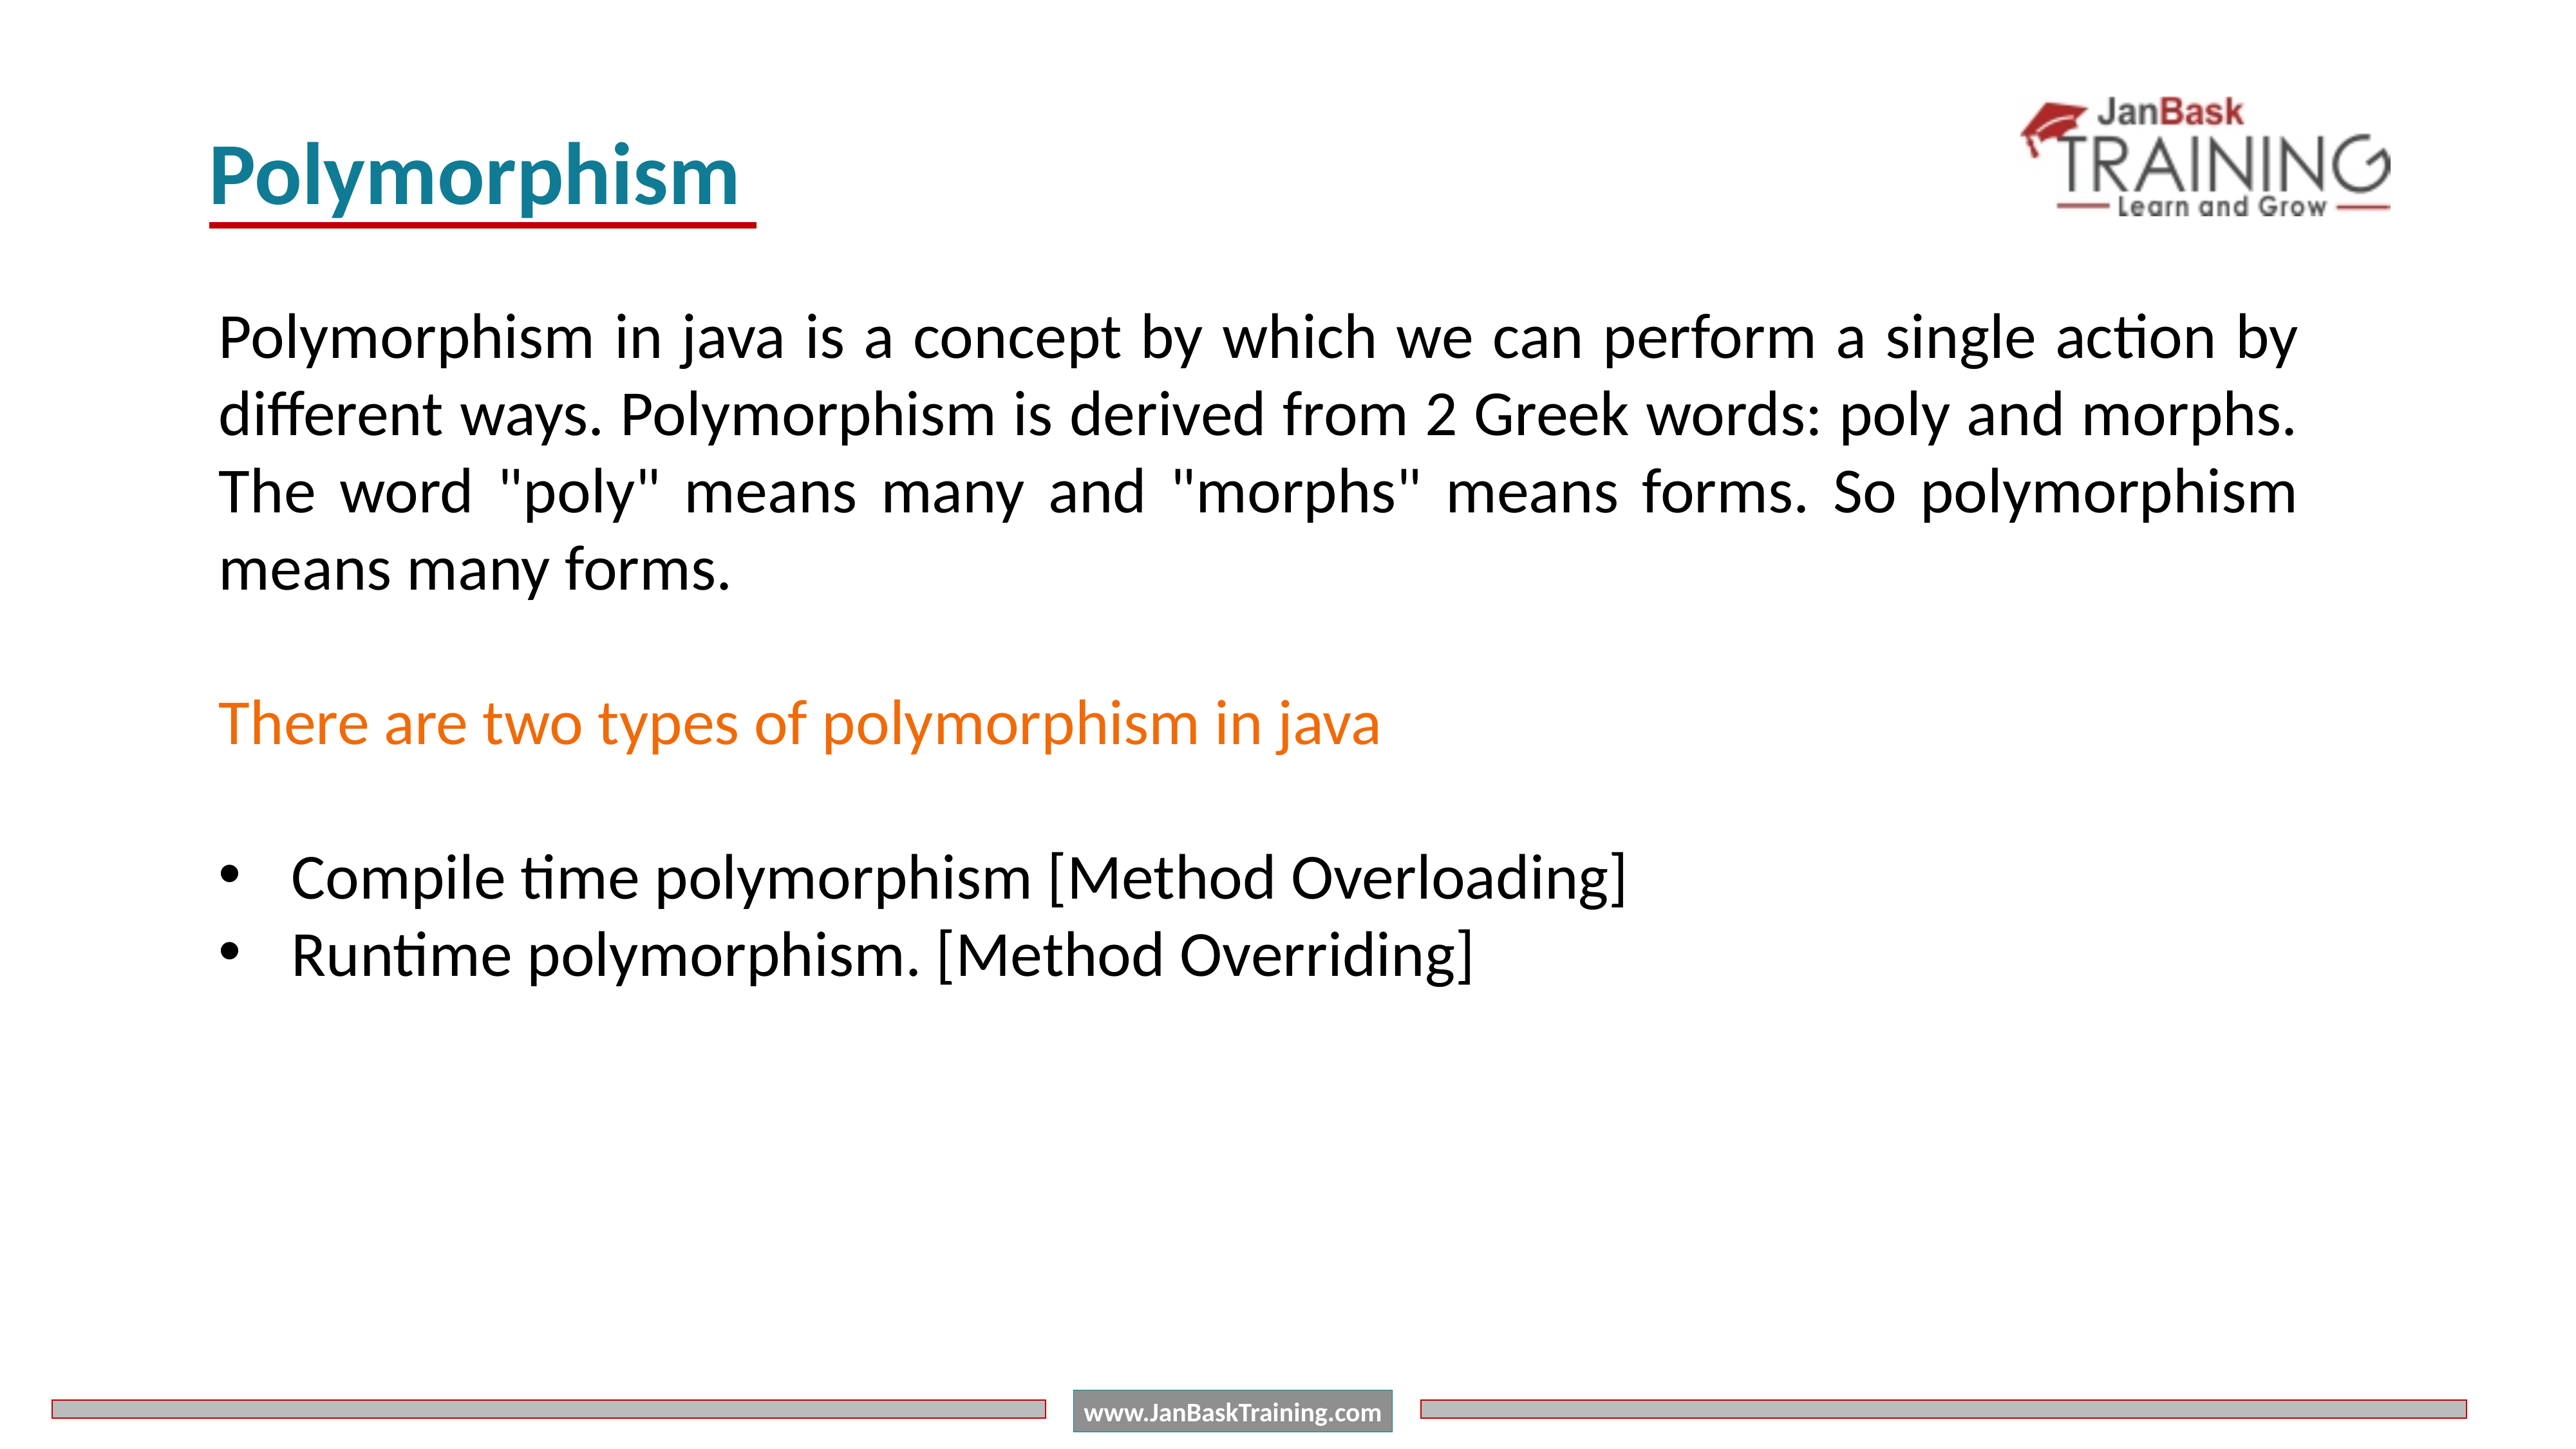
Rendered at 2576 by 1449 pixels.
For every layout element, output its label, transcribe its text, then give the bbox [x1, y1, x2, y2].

picture [2020, 97, 2391, 216]
text_box [199, 206, 1932, 372]
text_box Polymorphism in java is a concept by which we can perform a single action by different ways. Polymorphism is derived from 2 Greek words: poly and morphs. The word "poly" means many and "morphs" means forms. So polymorphism means many forms. There are two types of polymorphism in java Compile time polymorphism [Method Overloading] Runtime polymorphism. [Method Overriding] [209, 289, 2310, 994]
text_box Polymorphism [199, 111, 2006, 289]
